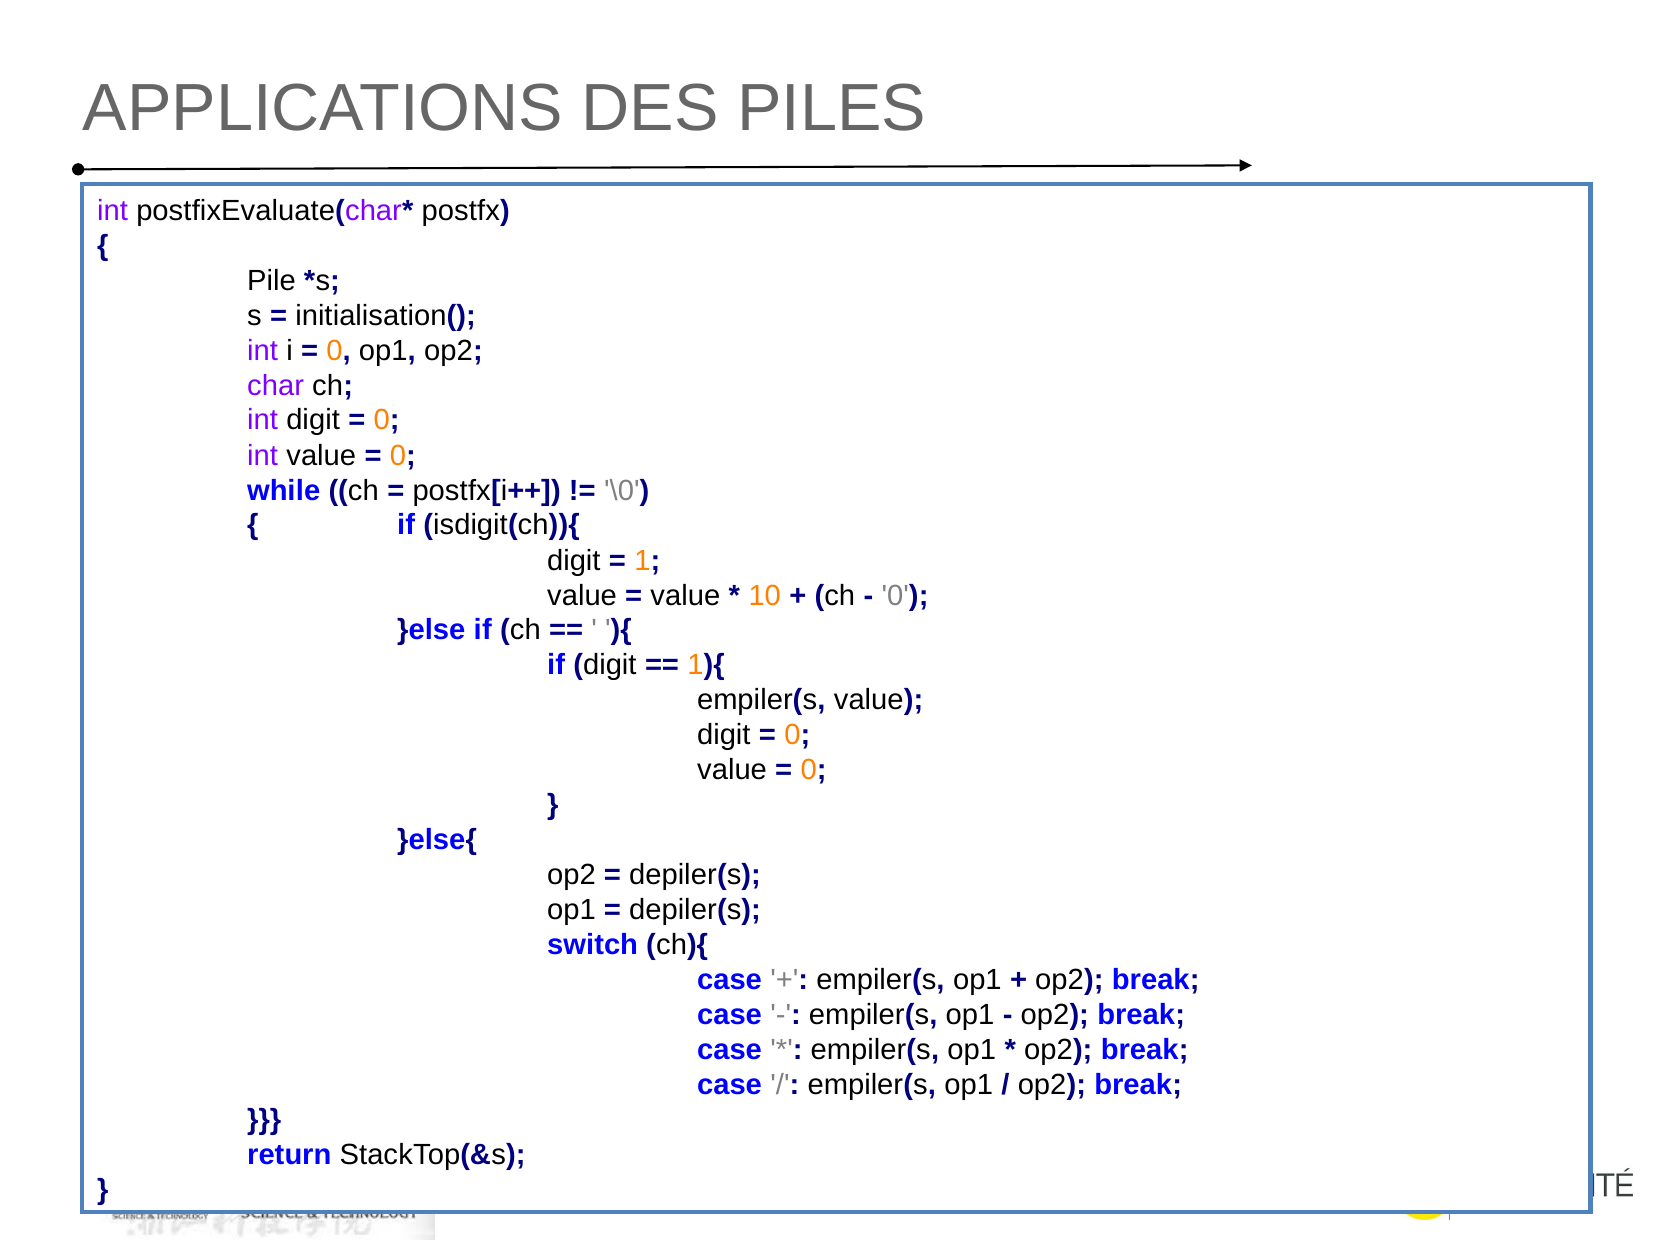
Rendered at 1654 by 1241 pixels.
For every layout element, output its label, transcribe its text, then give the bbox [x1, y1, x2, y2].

picture [100, 1214, 435, 1240]
text_box Applications des piles [82, 49, 1571, 158]
picture [1380, 1136, 1633, 1220]
text_box int postfixEvaluate(char* postfx) { Pile *s; s = initialisation(); int i = 0, op1, op2; char ch; int digit = 0; int value = 0; while ((ch = postfx[i++]) != '\0') { if (isdigit(ch)){ digit = 1; value = value * 10 + (ch - '0'); }else if (ch == ' '){ if (digit == 1){ empiler(s, value); digit = 0; value = 0; } }else{ op2 = depiler(s); op1 = depiler(s); switch (ch){ case '+': empiler(s, op1 + op2); break; case '-': empiler(s, op1 - op2); break; case '*': empiler(s, op1 * op2); break; case '/': empiler(s, op1 / op2); break; }}} return StackTop(&s); } [80, 182, 1593, 1214]
